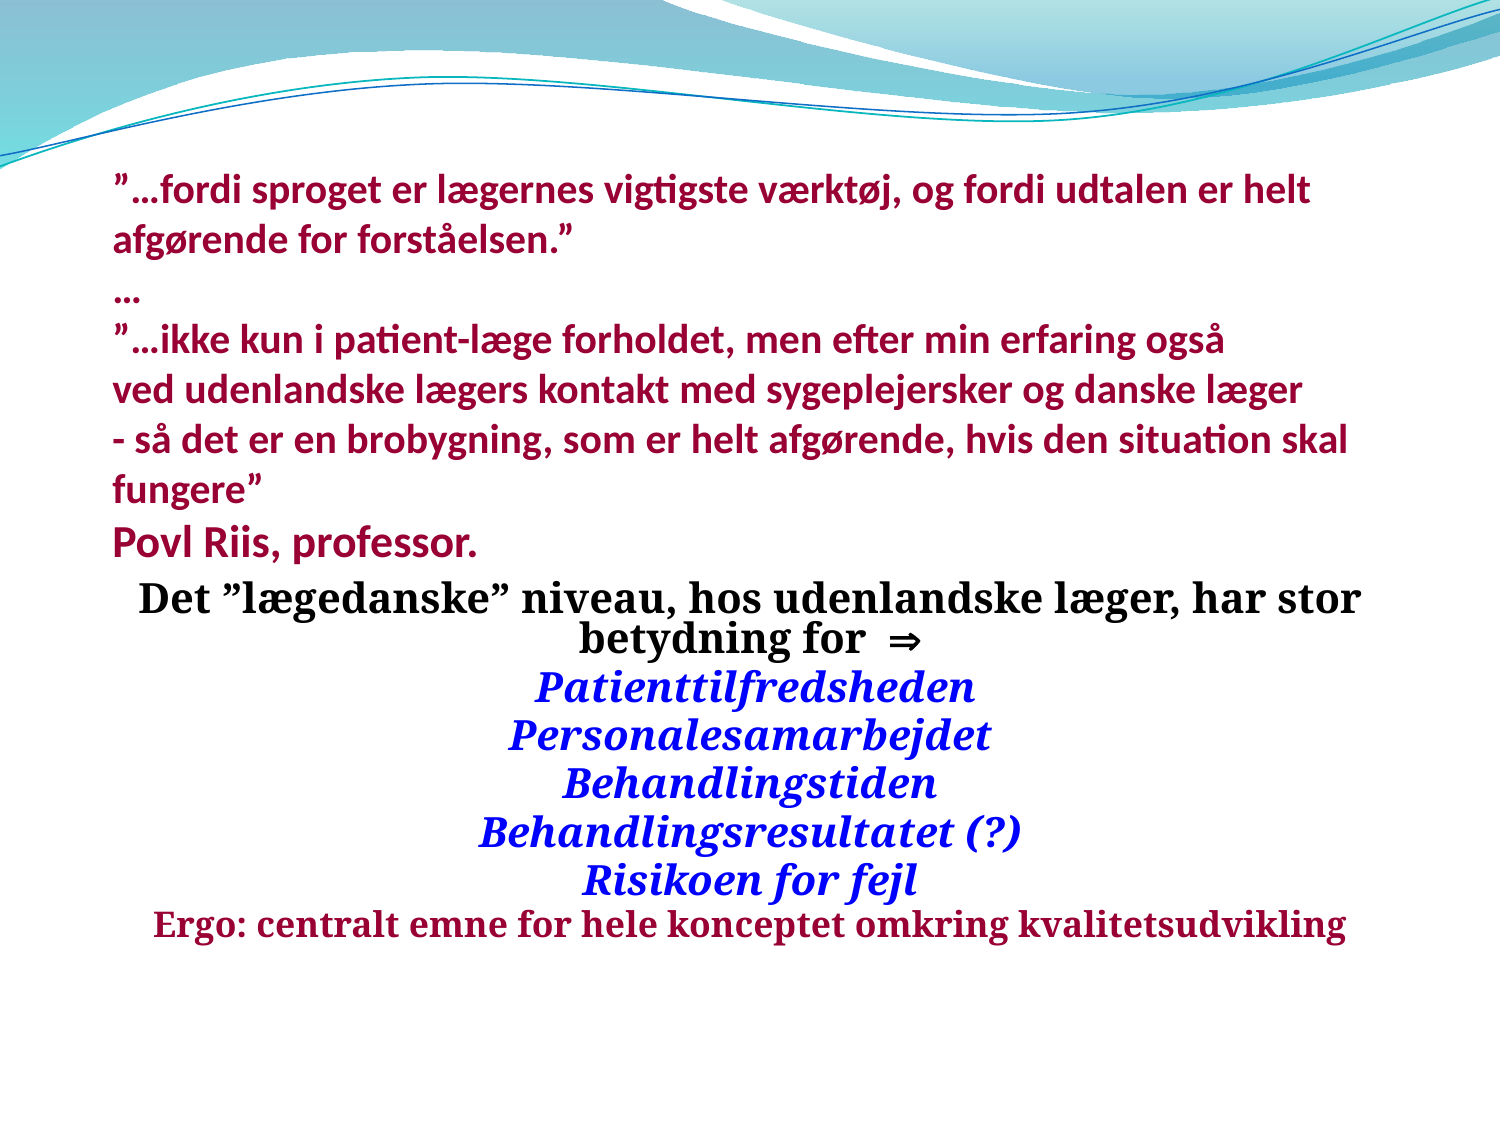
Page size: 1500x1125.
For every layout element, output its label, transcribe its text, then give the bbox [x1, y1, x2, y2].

title ”…fordi sproget er lægernes vigtigste værktøj, og fordi udtalen er helt afgørende for forståelsen.” … ”…ikke kun i patient-læge forholdet, men efter min erfaring også ved udenlandske lægers kontakt med sygeplejersker og danske læger - så det er en brobygning, som er helt afgørende, hvis den situation skal fungere” Povl Riis, professor. [111, 148, 1388, 573]
subtitle Det ”lægedanske” niveau, hos udenlandske læger, har stor betydning for  Patienttilfredsheden Personalesamarbejdet Behandlingstiden Behandlingsresultatet (?) Risikoen for fejl Ergo: centralt emne for hele konceptet omkring kvalitetsudvikling [76, 573, 1428, 976]
